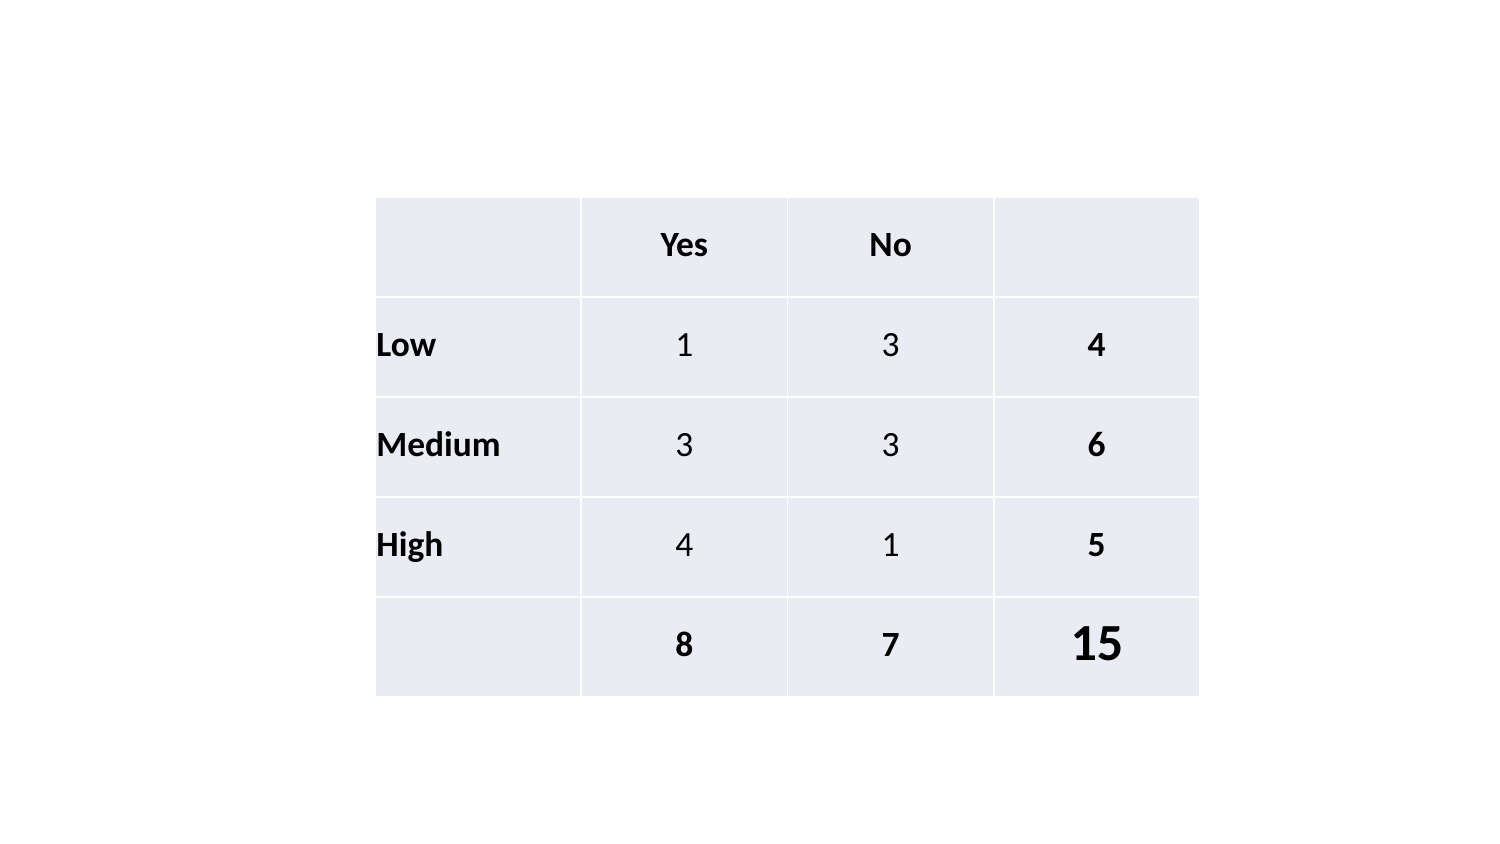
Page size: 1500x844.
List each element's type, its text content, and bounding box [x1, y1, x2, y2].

table_cell 4 [995, 298, 1199, 396]
table_cell 5 [995, 498, 1199, 596]
table_header [995, 198, 1199, 296]
table_cell Low [376, 298, 580, 396]
table_cell 15 [995, 598, 1199, 696]
table_cell High [376, 498, 580, 596]
table_cell 8 [582, 598, 787, 696]
table_header No [788, 198, 993, 296]
table_header [376, 198, 580, 296]
table_header Yes [582, 198, 787, 296]
table_cell 3 [788, 298, 993, 396]
table_cell 7 [788, 598, 993, 696]
table_cell 3 [582, 398, 787, 496]
table_cell 4 [582, 498, 787, 596]
table_cell 1 [788, 498, 993, 596]
table_cell Medium [376, 398, 580, 496]
table_cell 6 [995, 398, 1199, 496]
table_cell 1 [582, 298, 787, 396]
table_cell 3 [788, 398, 993, 496]
table_cell [376, 598, 580, 696]
